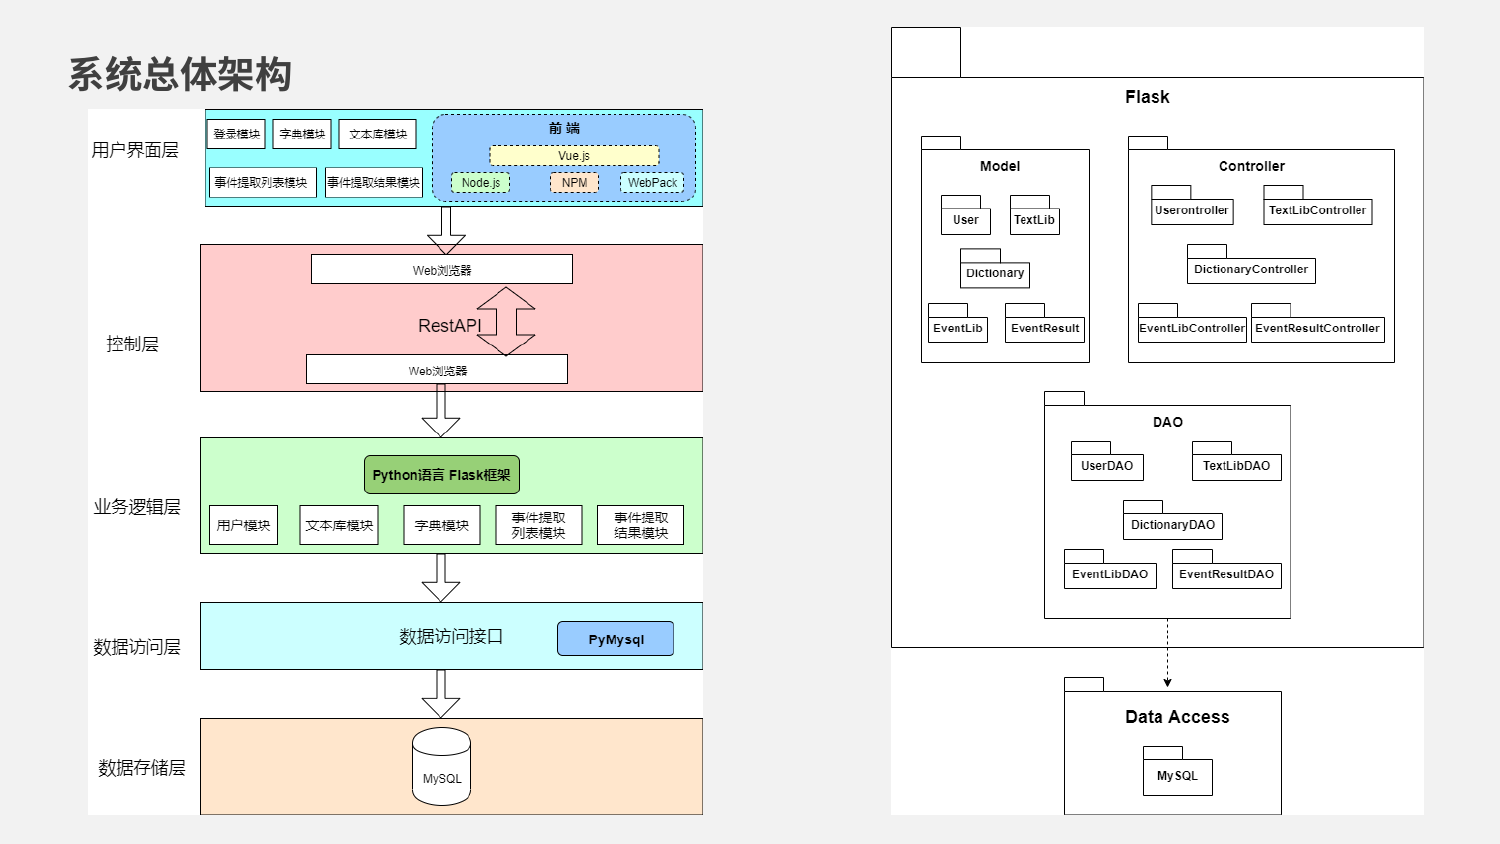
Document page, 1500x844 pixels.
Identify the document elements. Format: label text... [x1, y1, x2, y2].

picture [88, 109, 704, 816]
text_box 系统总体架构 [53, 43, 585, 104]
picture [891, 27, 1424, 816]
